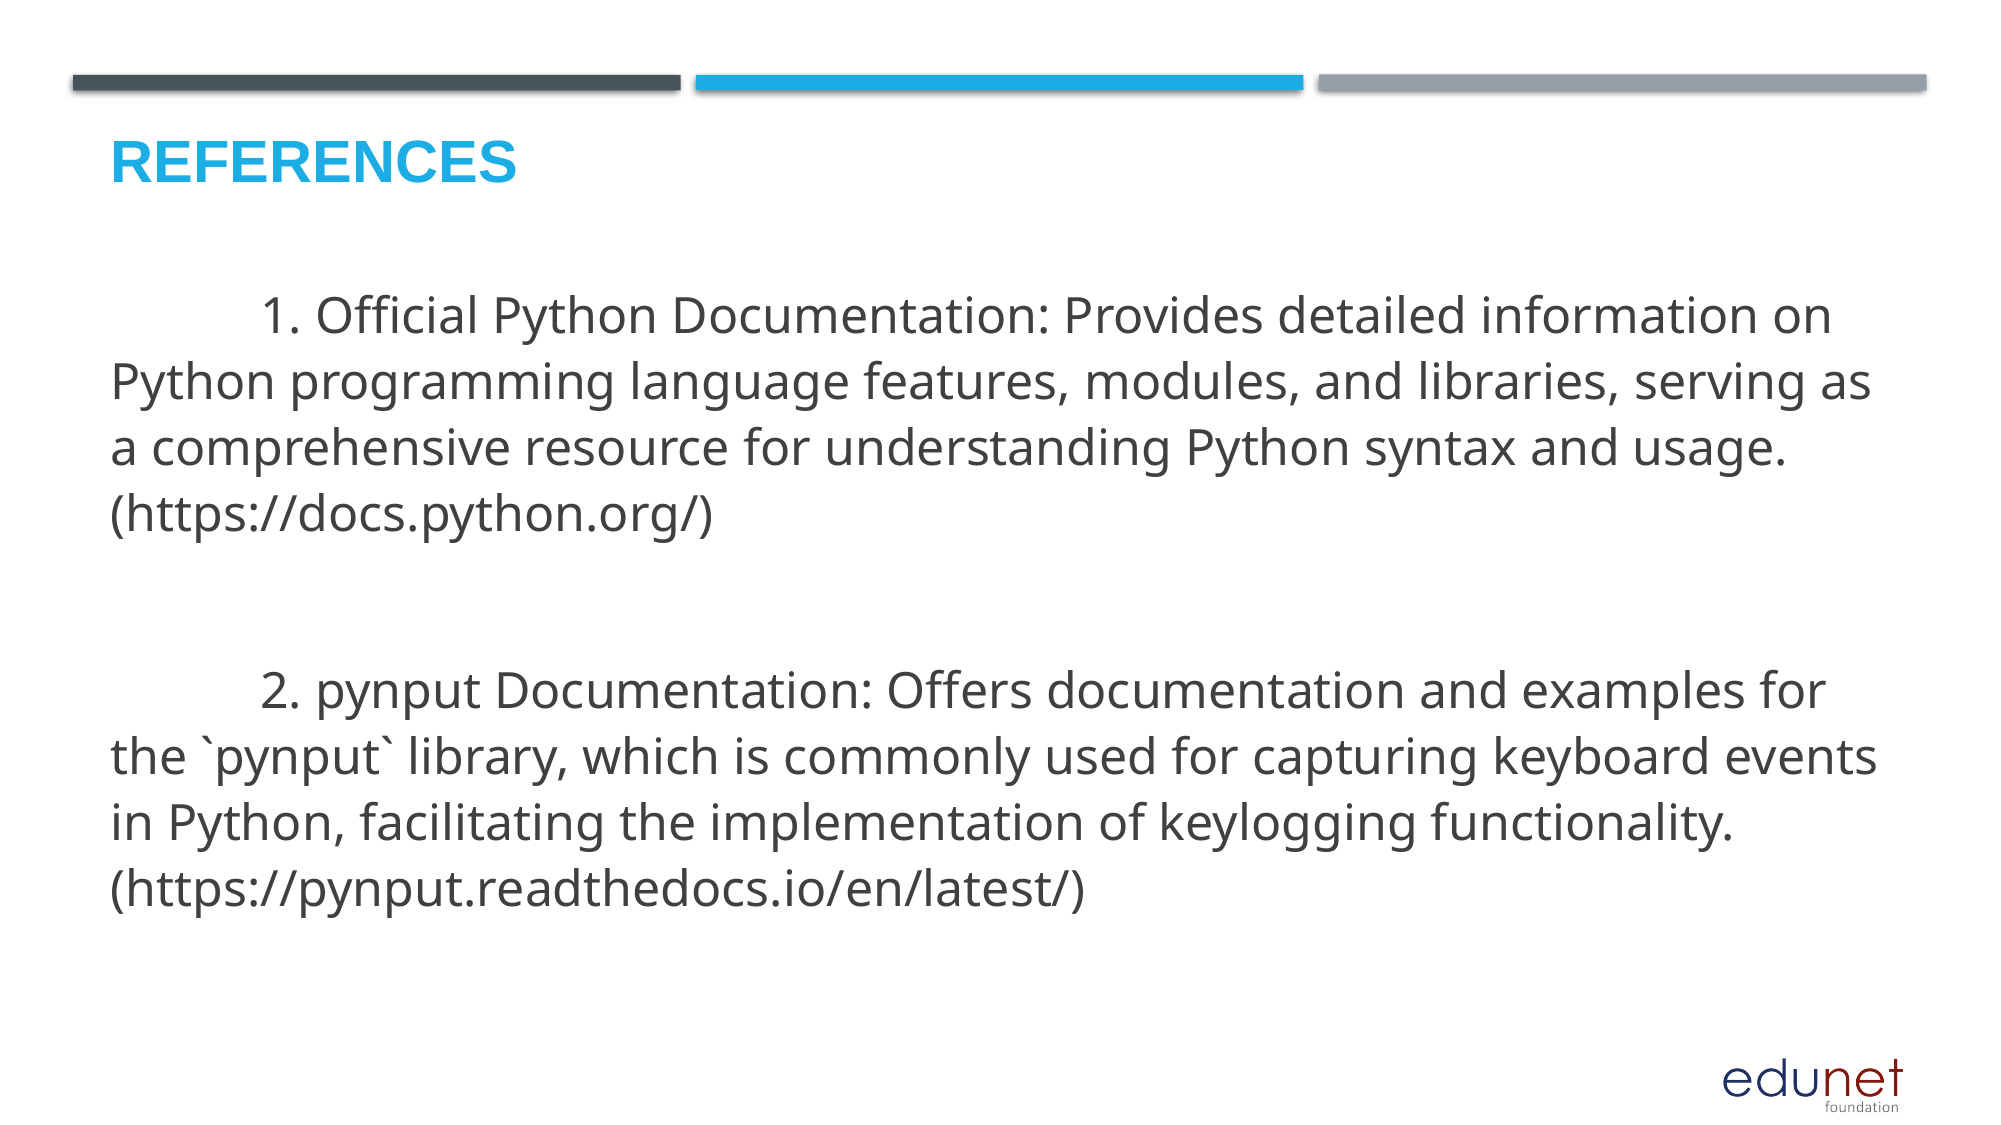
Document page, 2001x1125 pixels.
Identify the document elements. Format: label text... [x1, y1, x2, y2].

title References [95, 115, 1905, 203]
list 1. Official Python Documentation: Provides detailed information on Python programming language features, modules, and libraries, serving as a comprehensive resource for understanding Python syntax and usage. (https://docs.python.org/) 2. pynput Documentation: Offers documentation and examples for the `pynput` library, which is commonly used for capturing keyboard events in Python, facilitating the implementation of keylogging functionality. (https://pynput.readthedocs.io/en/latest/) [95, 213, 1905, 981]
picture [1719, 1056, 1905, 1116]
